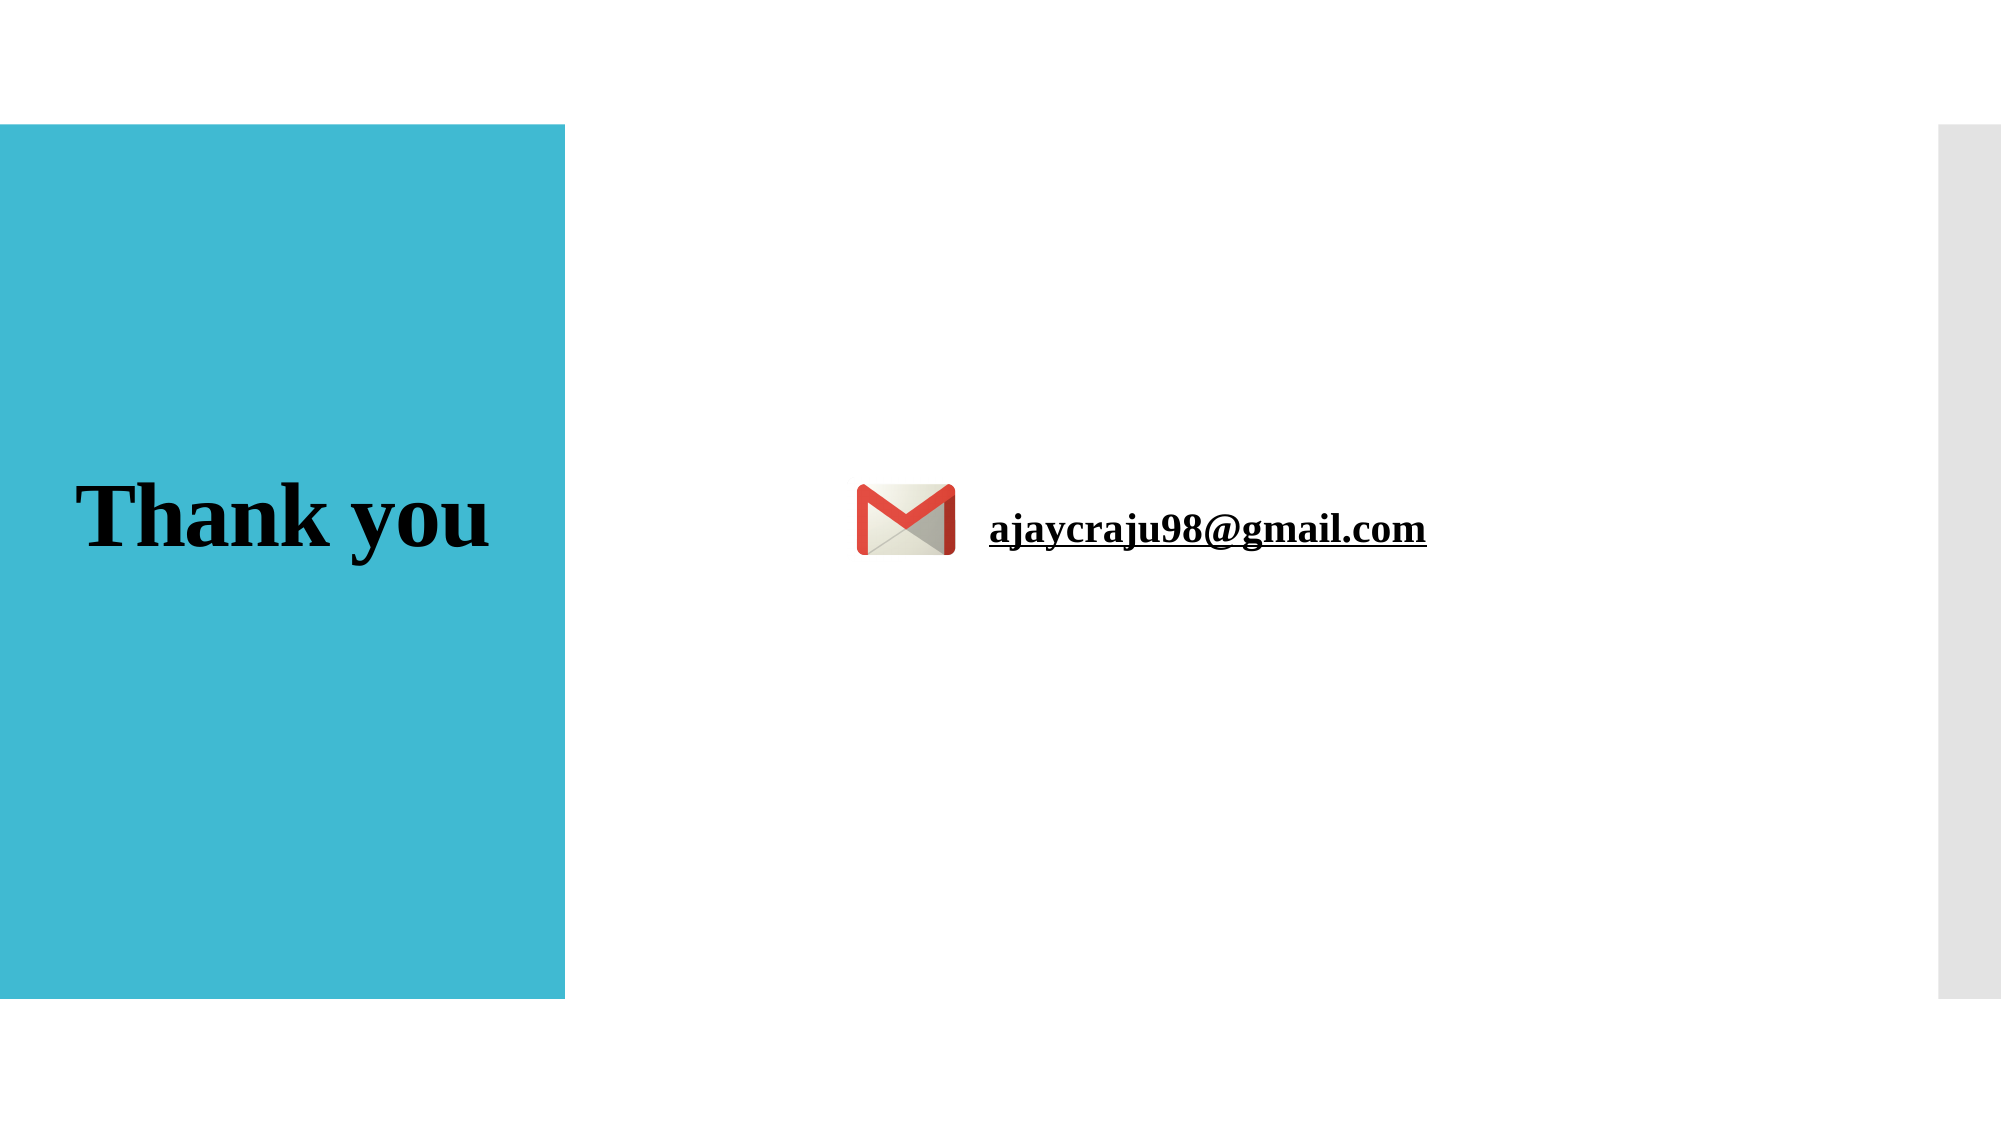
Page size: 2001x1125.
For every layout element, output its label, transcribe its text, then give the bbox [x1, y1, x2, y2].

picture [847, 476, 965, 562]
list ajaycraju98@gmail.com [617, 141, 1835, 982]
title Thank you [41, 184, 525, 940]
